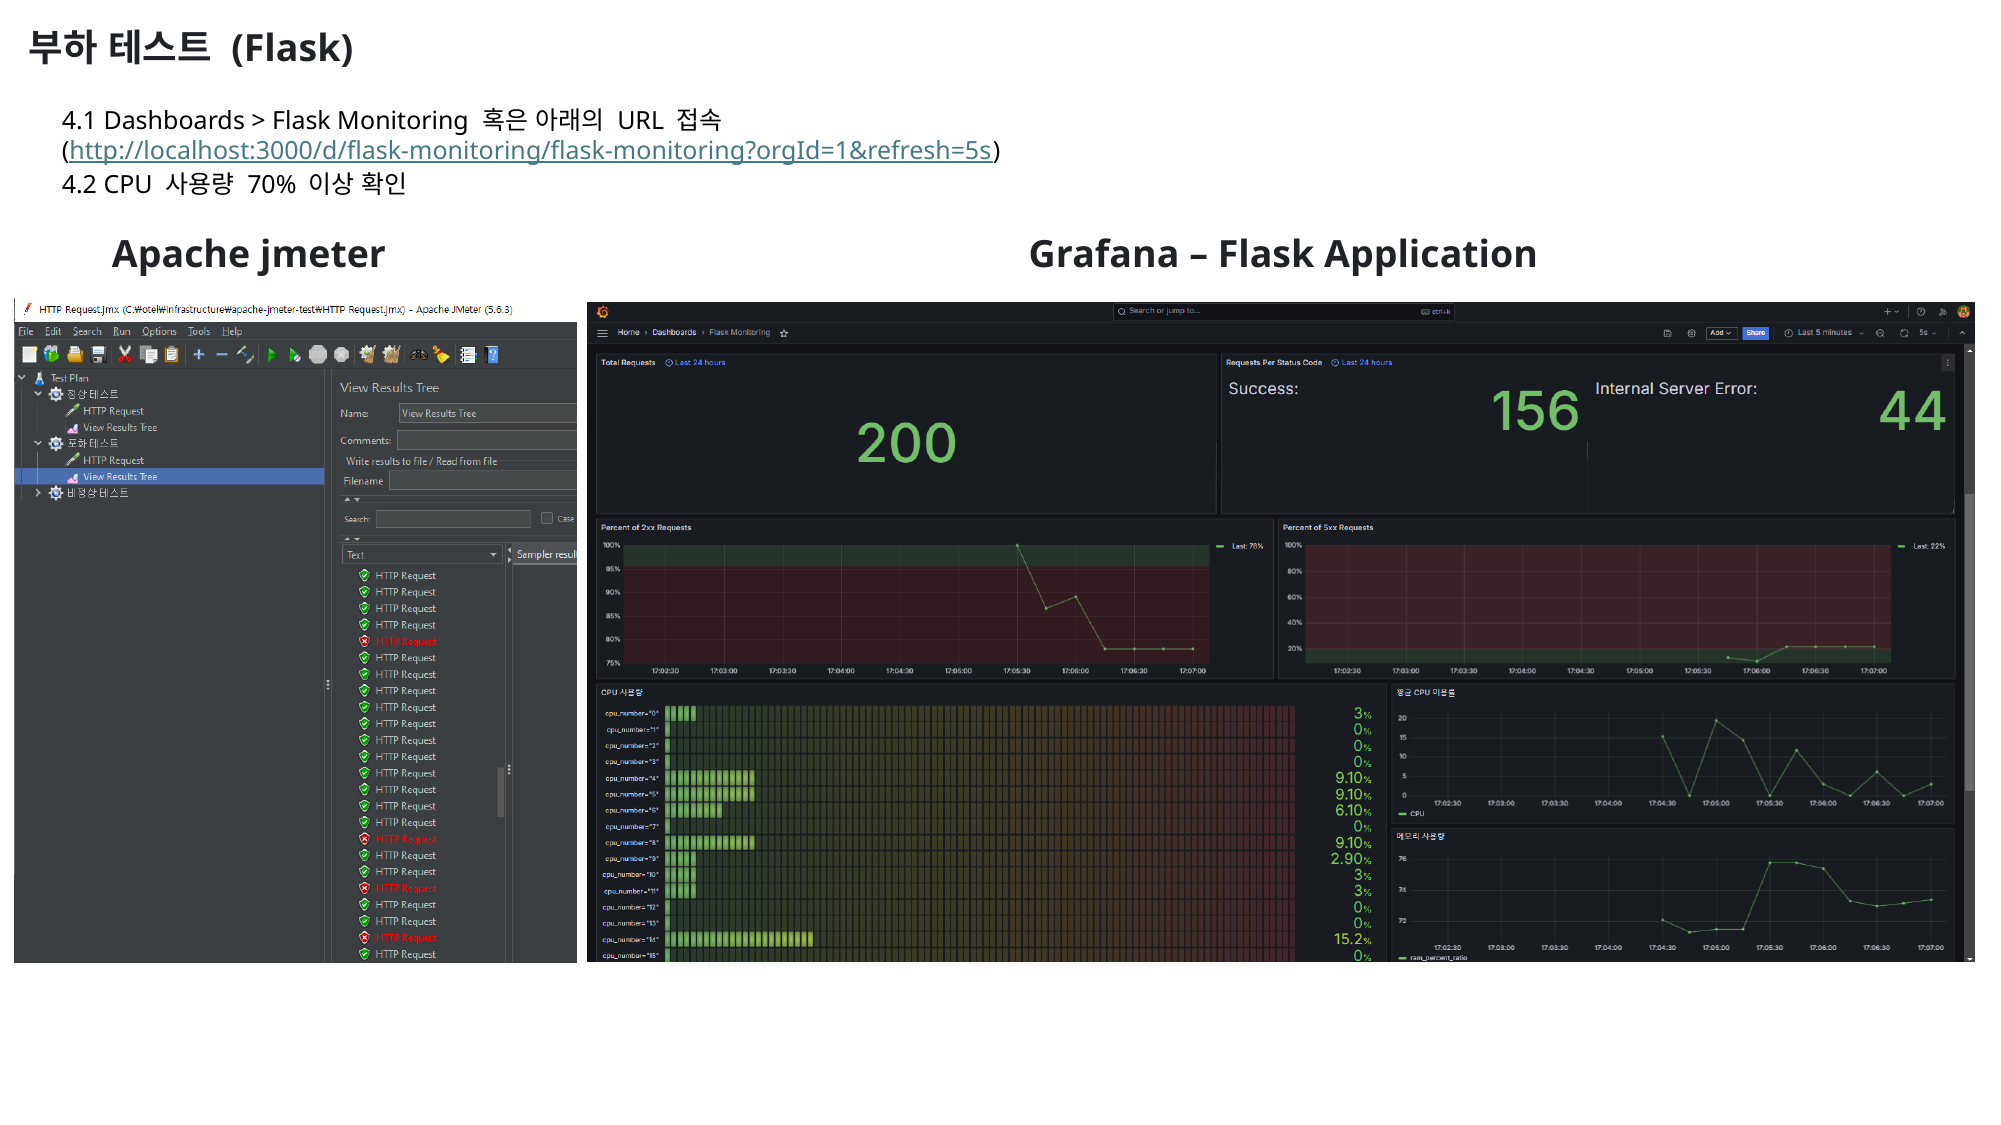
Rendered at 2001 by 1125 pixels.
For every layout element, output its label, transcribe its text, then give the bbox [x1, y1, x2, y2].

text_box 4.1 Dashboards > Flask Monitoring 혹은 아래의 URL 접속 (http://localhost:3000/d/flask-monitoring/flask-monitoring?orgId=1&refresh=5s) 4.2 CPU 사용량 70% 이상 확인 [47, 97, 1048, 206]
text_box 부하 테스트 (Flask) [14, 17, 1014, 77]
text_box Apache jmeter [73, 222, 425, 283]
text_box Grafana – Flask Application [1013, 222, 1632, 283]
picture [13, 297, 578, 964]
picture [587, 302, 1976, 963]
